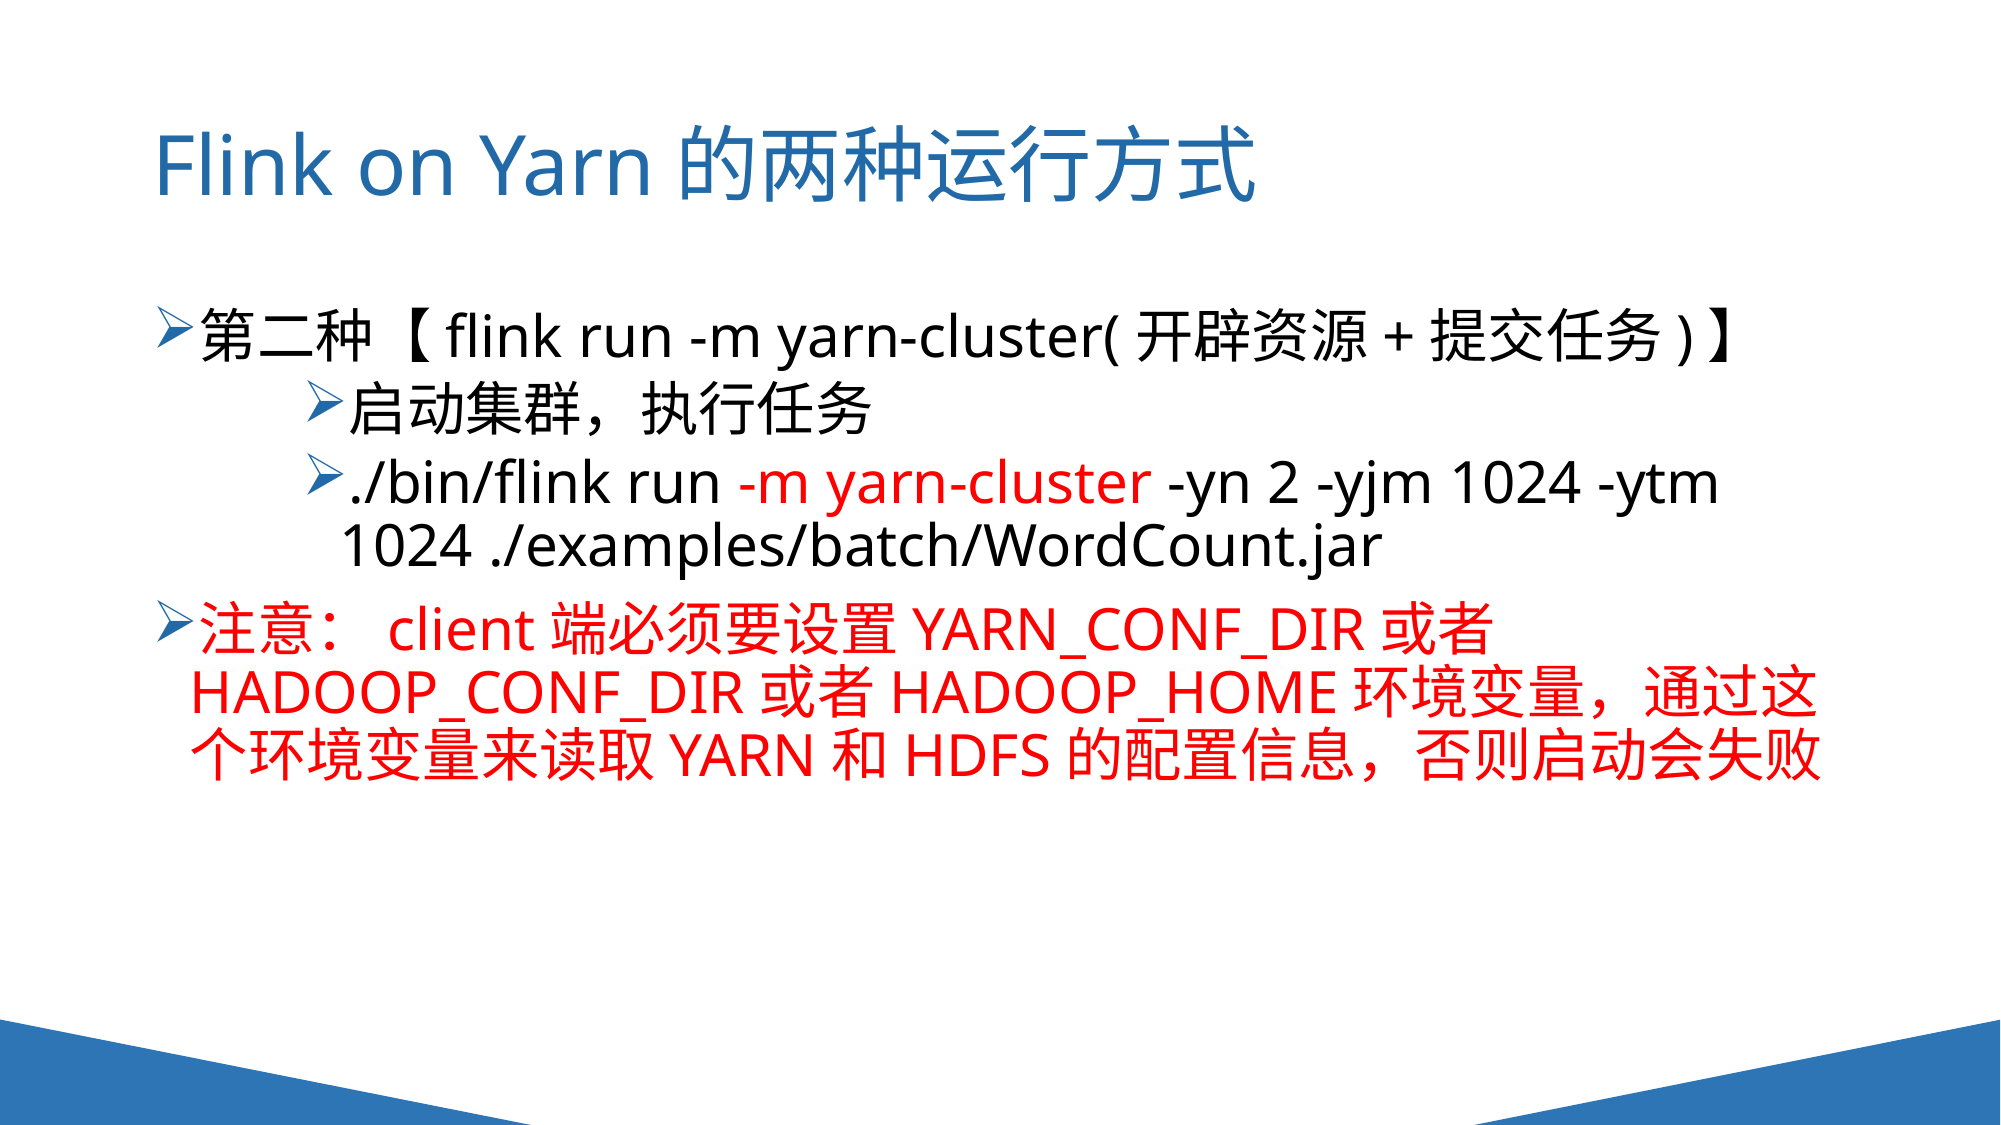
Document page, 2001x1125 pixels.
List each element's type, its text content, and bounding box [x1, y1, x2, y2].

list 第二种【flink run -m yarn-cluster(开辟资源+提交任务)】 启动集群，执行任务 ./bin/flink run -m yarn-cluster -yn 2 -yjm 1024 -ytm 1024 ./examples/batch/WordCount.jar 注意：client端必须要设置YARN_CONF_DIR或者HADOOP_CONF_DIR或者HADOOP_HOME环境变量，通过这个环境变量来读取YARN和HDFS的配置信息，否则启动会失败 [137, 299, 1863, 1014]
title Flink on Yarn的两种运行方式 [137, 59, 1863, 278]
